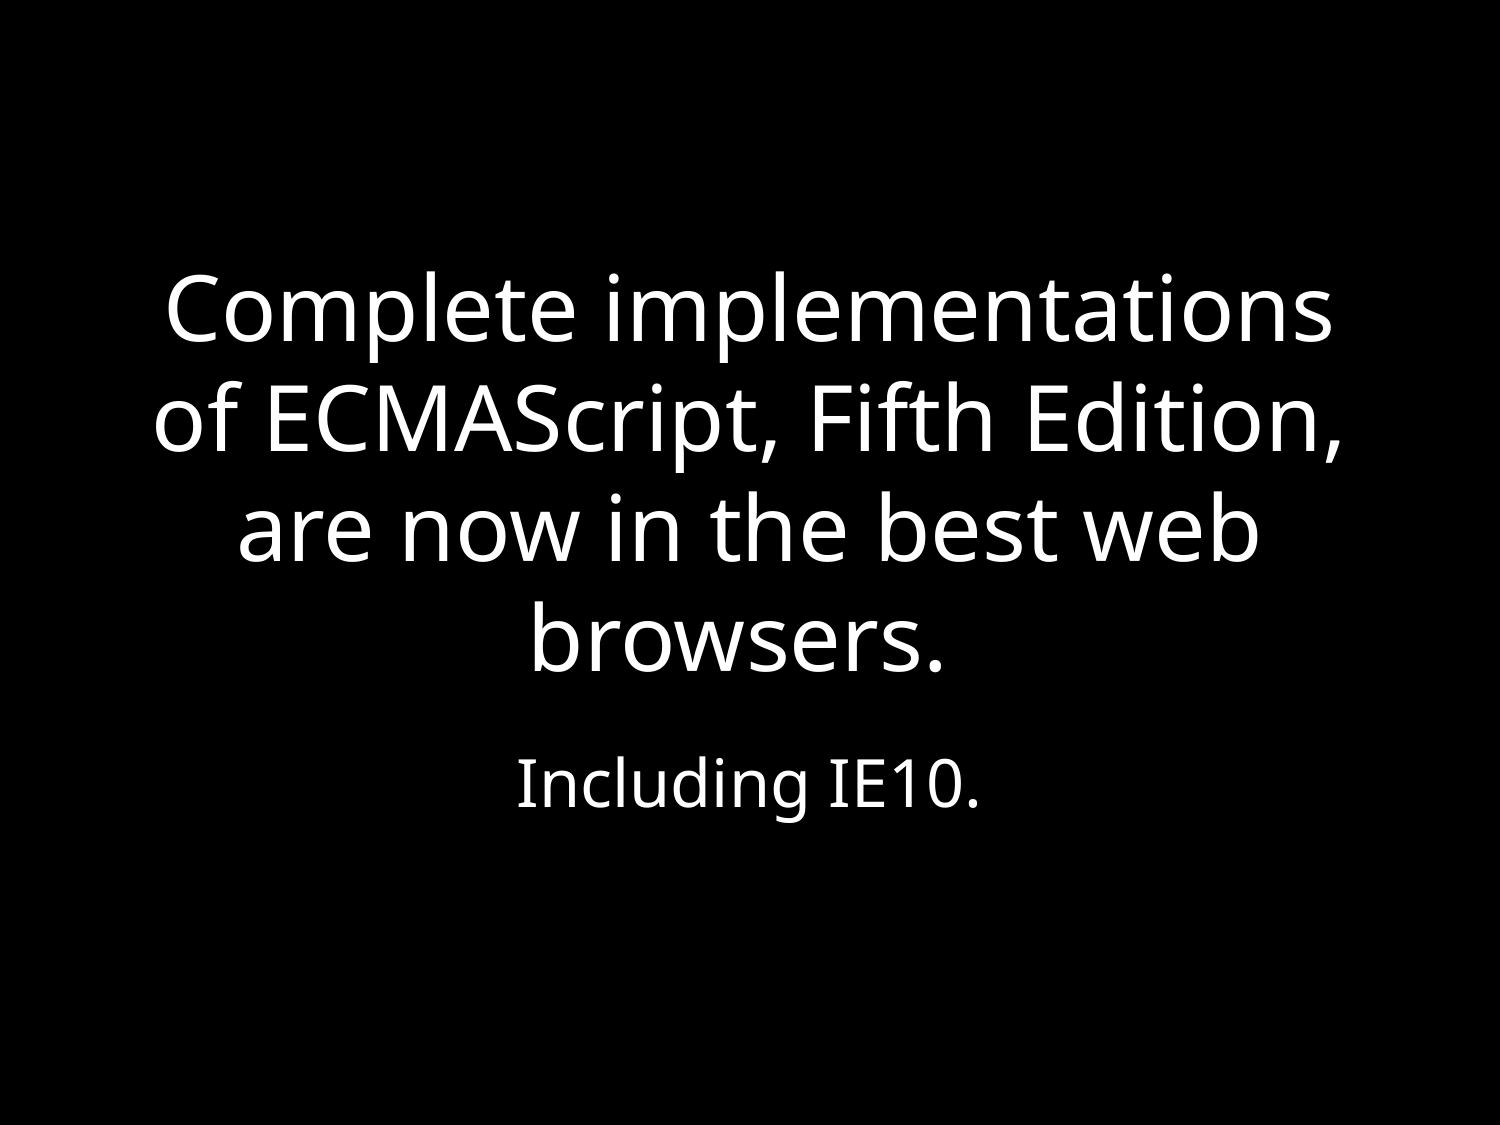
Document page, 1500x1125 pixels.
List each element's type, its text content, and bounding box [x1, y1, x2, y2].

title Complete implementations of ECMAScript, Fifth Edition, are now in the best web browsers. [112, 349, 1388, 591]
subtitle Including IE10. [224, 637, 1276, 926]
